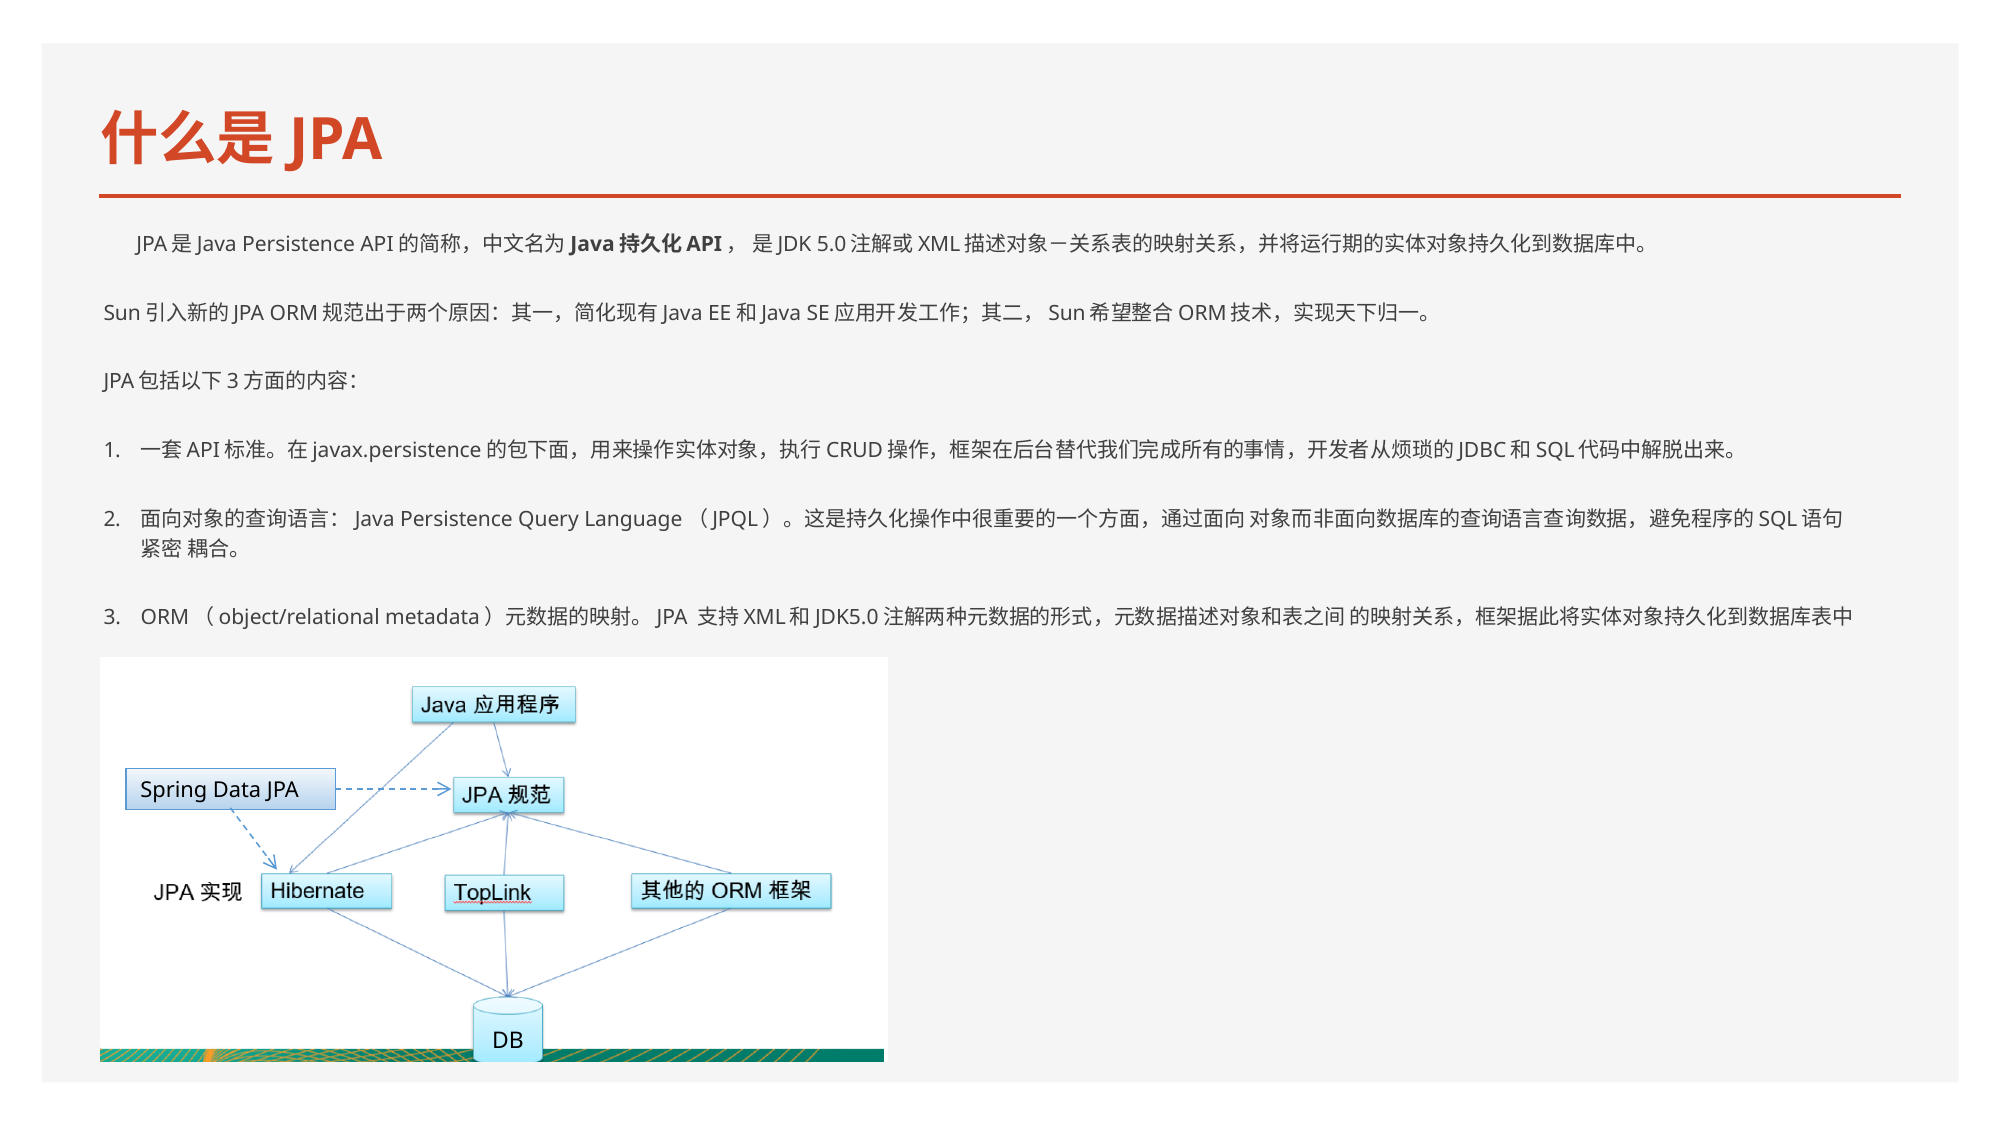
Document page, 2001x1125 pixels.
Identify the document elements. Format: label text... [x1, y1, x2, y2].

picture [99, 657, 888, 1062]
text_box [230, 807, 277, 870]
title 什么是JPA [85, 73, 1214, 179]
list JPA是Java Persistence API的简称，中文名为Java持久化API， 是JDK 5.0注解或XML描述对象－关系表的映射关系，并将运行期的实体对象持久化到数据库中。 Sun引入新的JPA ORM规范出于两个原因：其一，简化现有Java EE和Java SE应用开发工作；其二，Sun希望整合ORM技术，实现天下归一。 JPA包括以下3方面的内容： 一套API标准。在javax.persistence的包下面，用来操作实体对象，执行CRUD操作，框架在后台替代我们完成所有的事情，开发者从烦琐的JDBC和SQL代码中解脱出来。 面向对象的查询语言：Java Persistence Query Language（JPQL）。这是持久化操作中很重要的一个方面，通过面向 对象而非面向数据库的查询语言查询数据，避免程序的SQL语句紧密 耦合。 ORM（object/relational metadata）元数据的映射。JPA 支持XML和JDK5.0注解两种元数据的形式，元数据描述对象和表之间 的映射关系，框架据此将实体对象持久化到数据库表中 [88, 218, 1871, 671]
